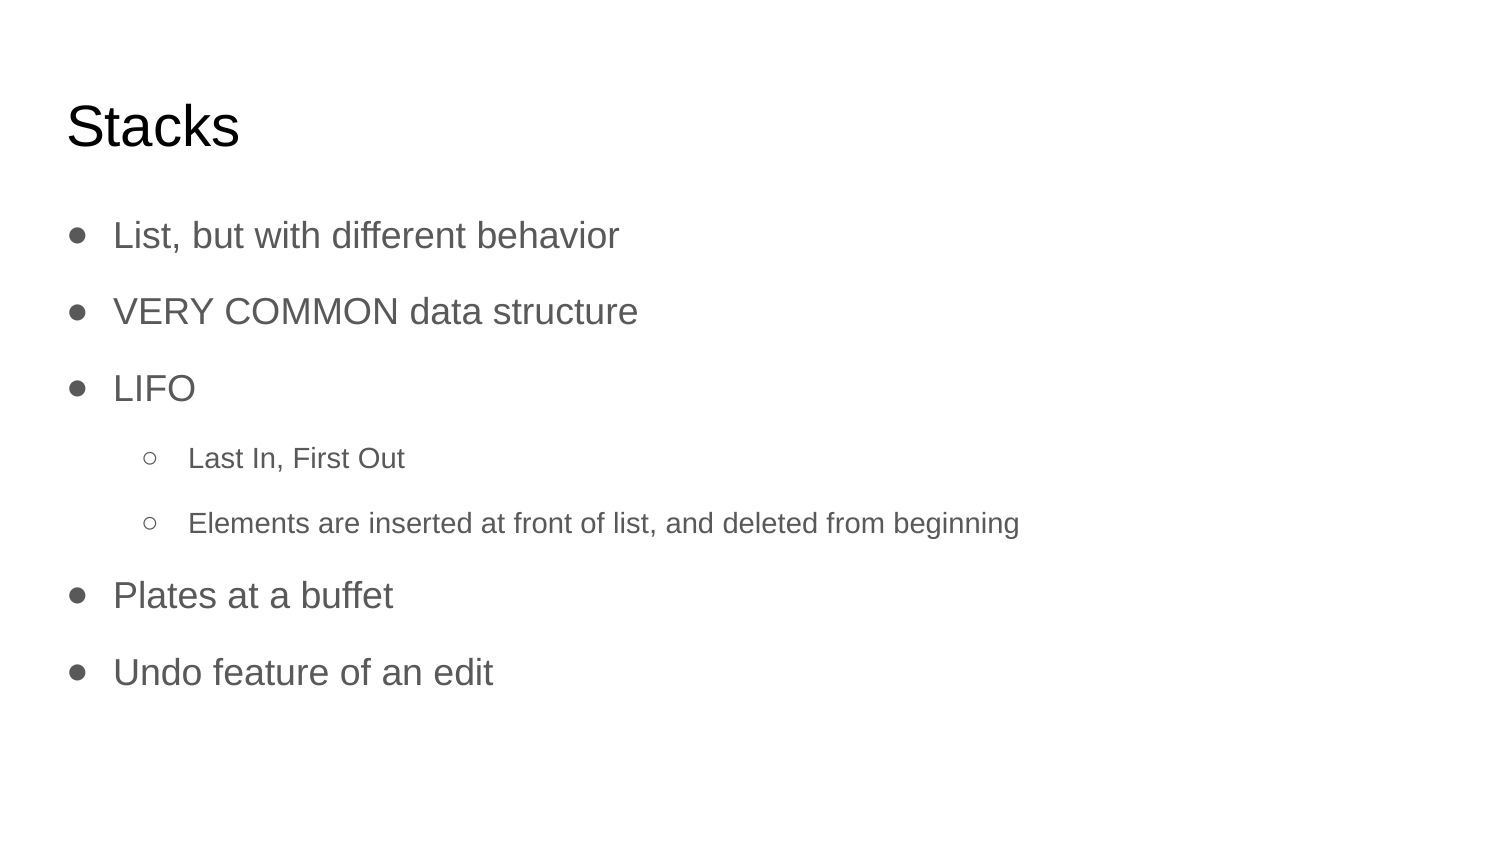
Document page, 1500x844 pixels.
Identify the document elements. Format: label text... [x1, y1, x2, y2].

title Stacks [51, 72, 1449, 167]
list List, but with different behavior VERY COMMON data structure LIFO Last In, First Out Elements are inserted at front of list, and deleted from beginning Plates at a buffet Undo feature of an edit [51, 189, 1449, 750]
